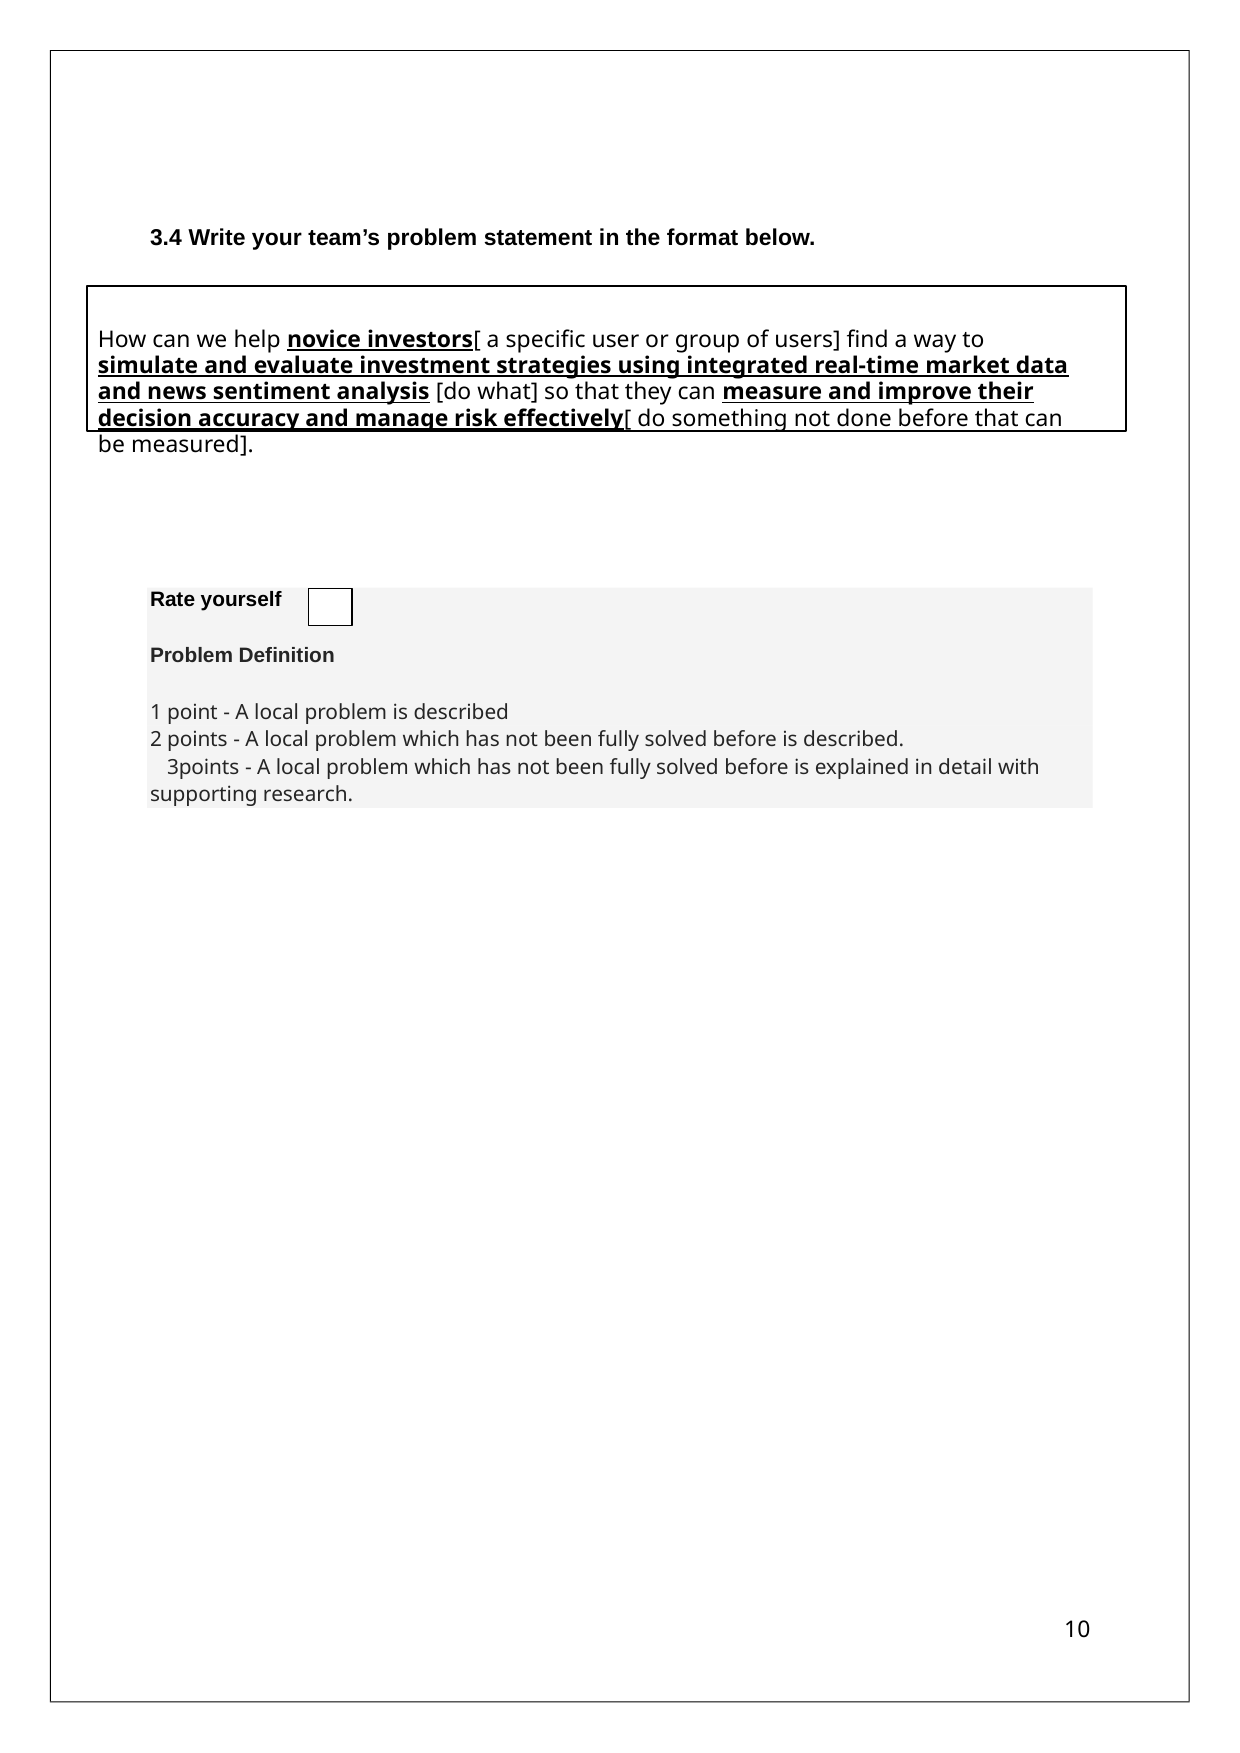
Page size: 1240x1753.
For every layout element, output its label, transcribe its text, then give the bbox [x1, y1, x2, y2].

text_box 3.4 Write your team’s problem statement in the format below. [147, 220, 818, 253]
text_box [307, 587, 353, 627]
text_box Rate yourself Problem Definition point - A local problem is described points - A local problem which has not been fully solved before is described. points - A local problem which has not been fully solved before is explained in detail with supporting research. [147, 587, 1093, 808]
slide_number 10 [1062, 1615, 1099, 1645]
text_box How can we help novice investors[ a specific user or group of users] find a way to simulate and evaluate investment strategies using integrated real-time market data and news sentiment analysis [do what] so that they can measure and improve their decision accuracy and manage risk effectively[ do something not done before that can be measured]. [87, 286, 1127, 431]
